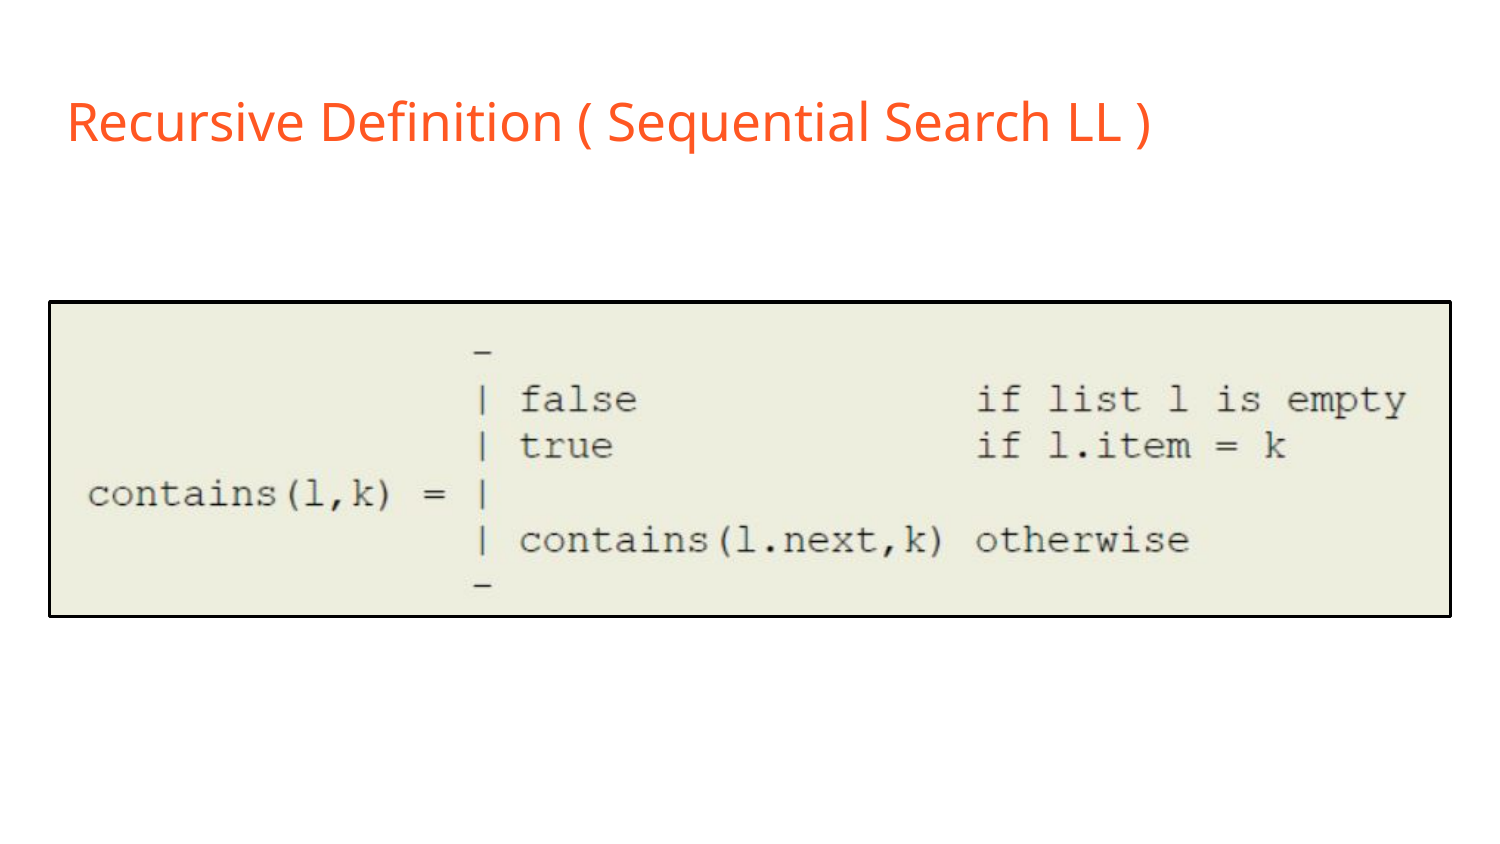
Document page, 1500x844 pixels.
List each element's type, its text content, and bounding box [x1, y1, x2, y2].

picture [50, 303, 1450, 616]
title Recursive Definition ( Sequential Search LL ) [51, 72, 1449, 167]
